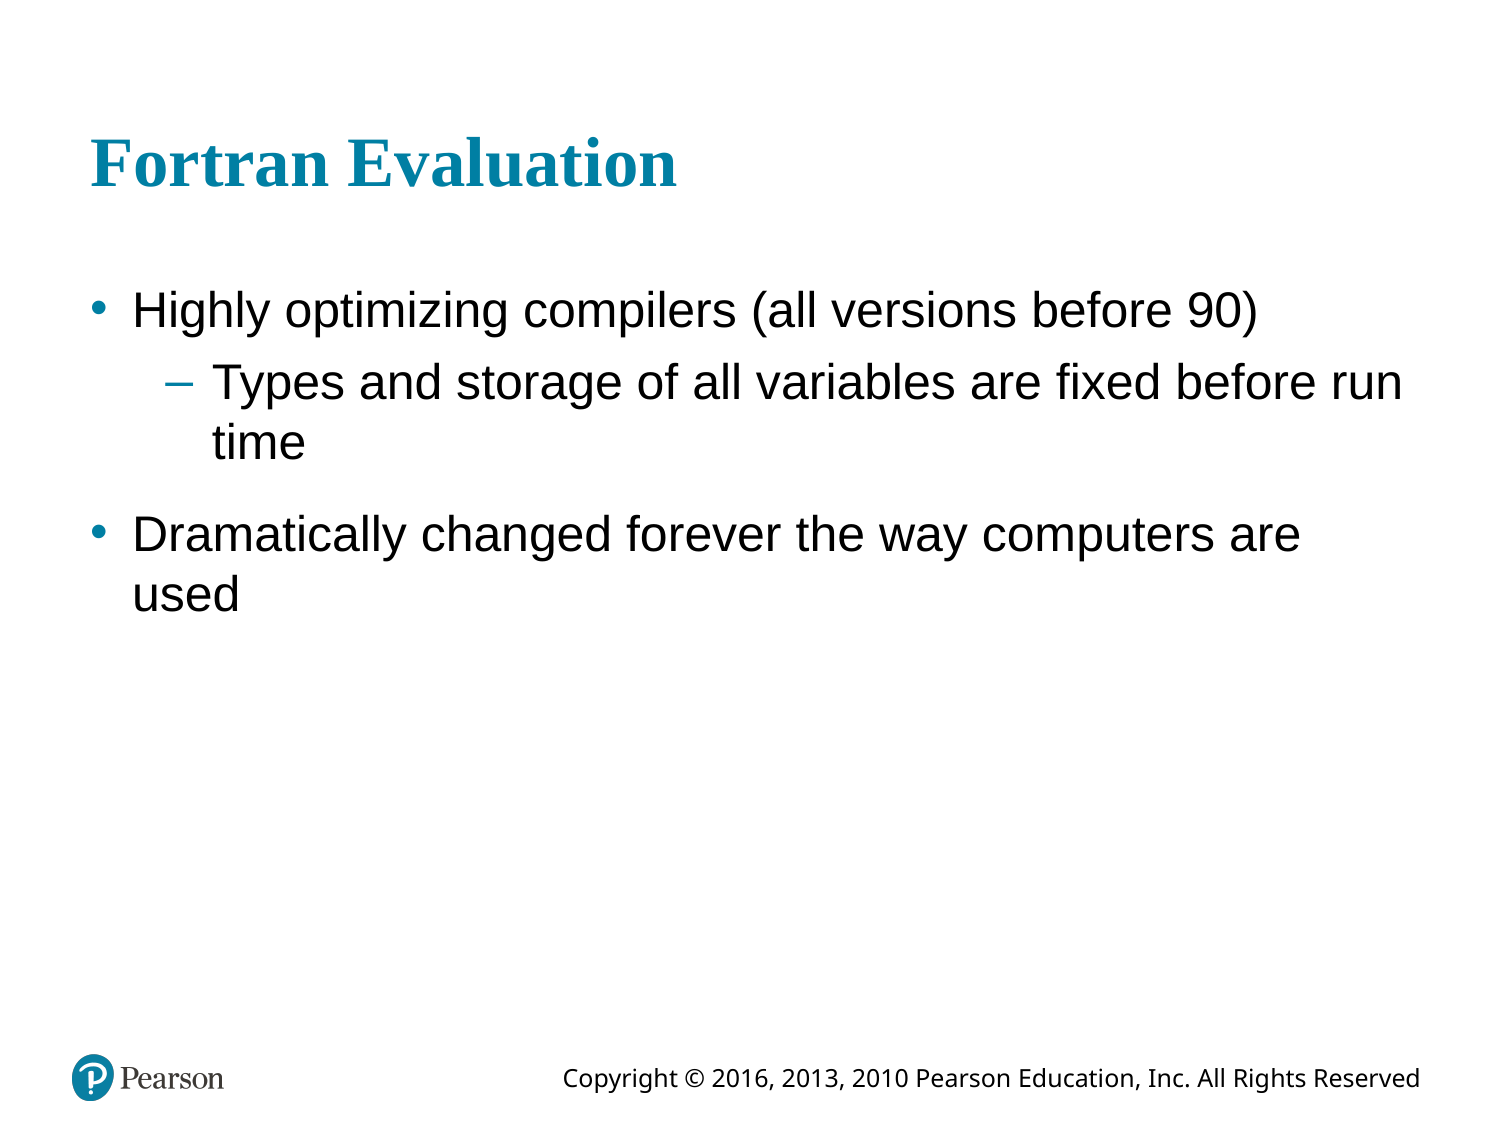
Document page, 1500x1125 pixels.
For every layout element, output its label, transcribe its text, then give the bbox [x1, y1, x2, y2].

picture [98, 1054, 224, 1101]
list Highly optimizing compilers (all versions before 90) Types and storage of all variables are fixed before run time Dramatically changed forever the way computers are used [75, 262, 1425, 1005]
picture [72, 1087, 83, 1101]
title Fortran Evaluation [75, 35, 1425, 216]
picture [80, 1063, 106, 1088]
picture [72, 1054, 88, 1070]
